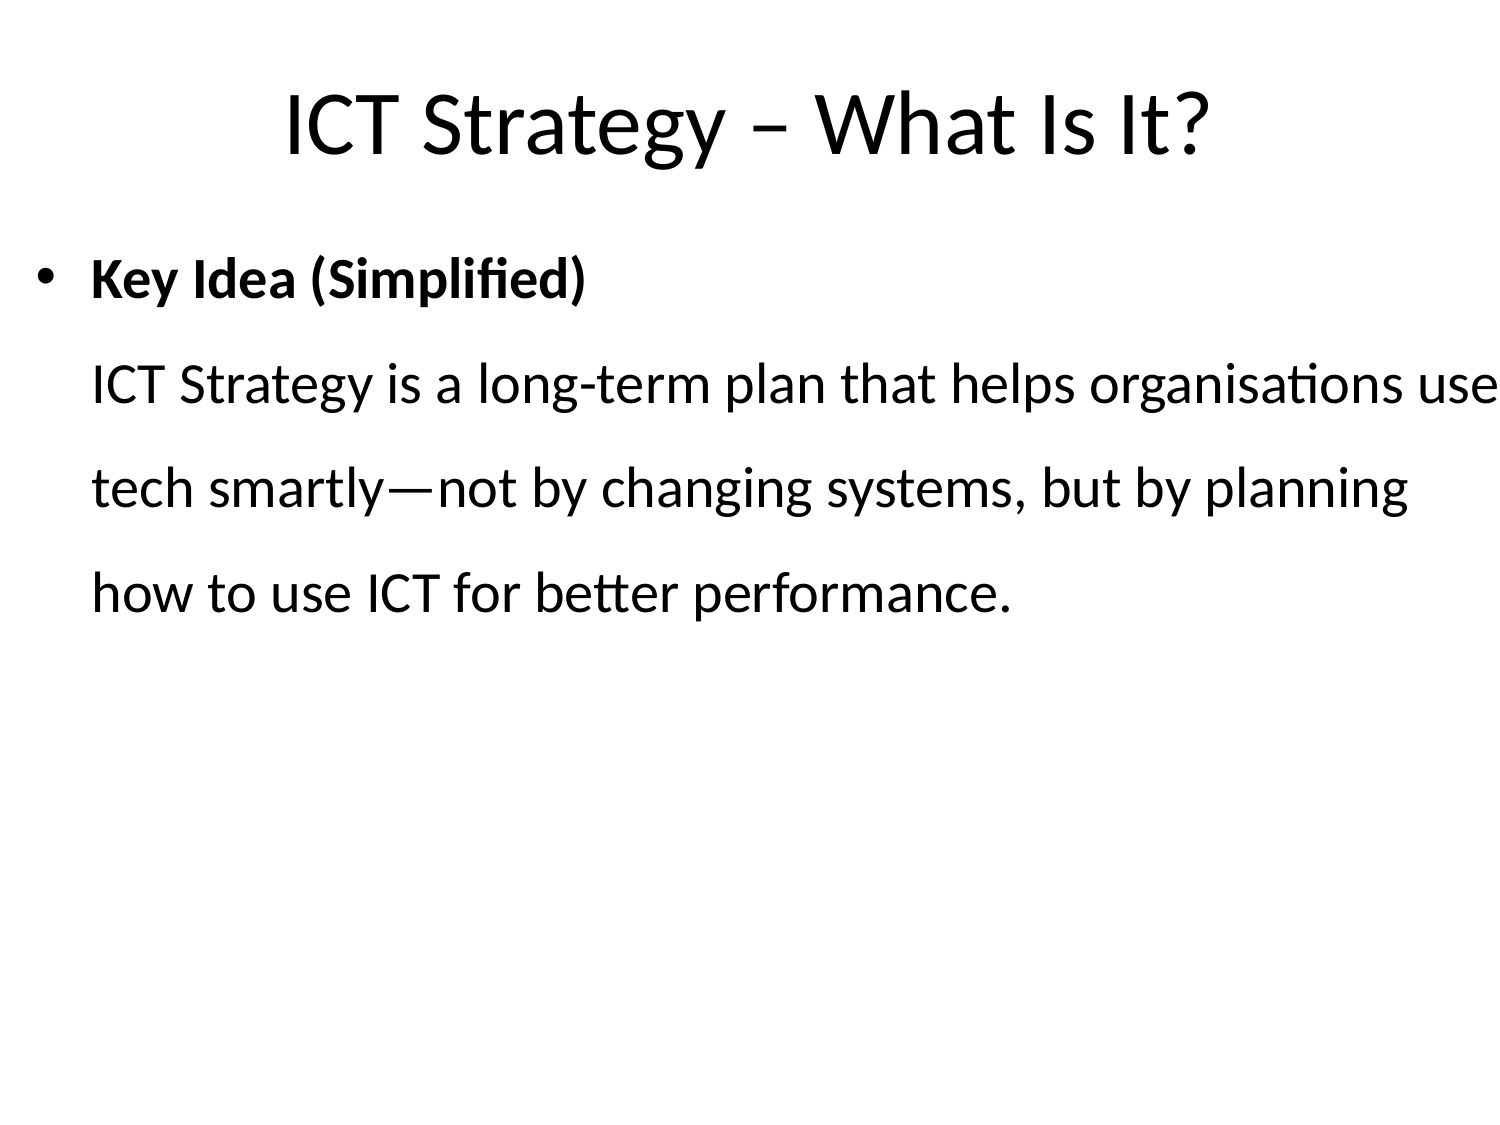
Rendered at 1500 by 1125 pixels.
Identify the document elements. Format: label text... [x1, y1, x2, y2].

text_box ICT Strategy – What Is It? [74, 23, 1425, 197]
text_box Key Idea (Simplified) ICT Strategy is a long-term plan that helps organisations use tech smartly—not by changing systems, but by planning how to use ICT for better performance. [20, 197, 1500, 655]
